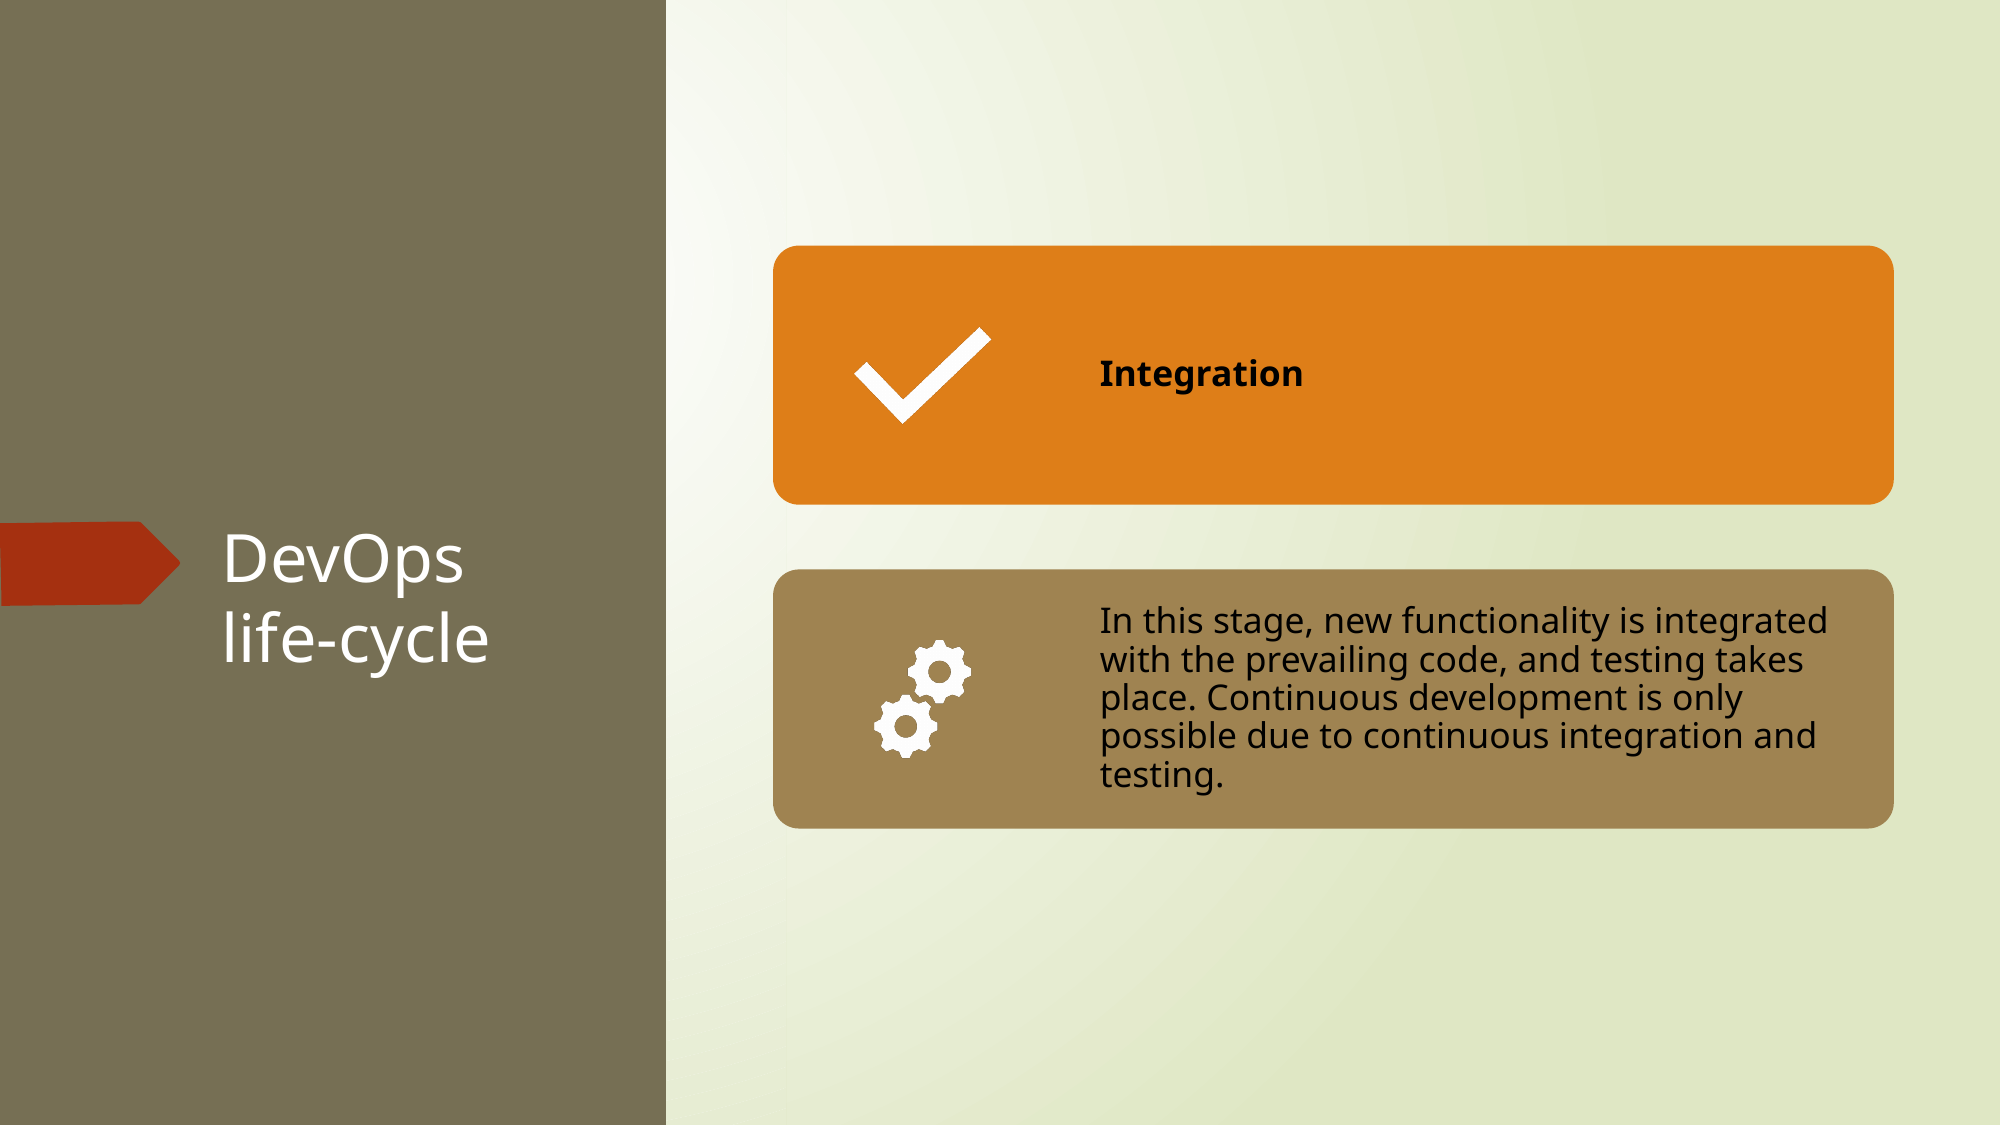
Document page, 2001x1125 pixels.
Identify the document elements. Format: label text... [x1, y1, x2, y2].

text_box [0, 0, 667, 1125]
title DevOps life-cycle [206, 508, 610, 1006]
text_box [785, 0, 2000, 1125]
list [772, 104, 1895, 970]
text_box [0, 521, 181, 606]
